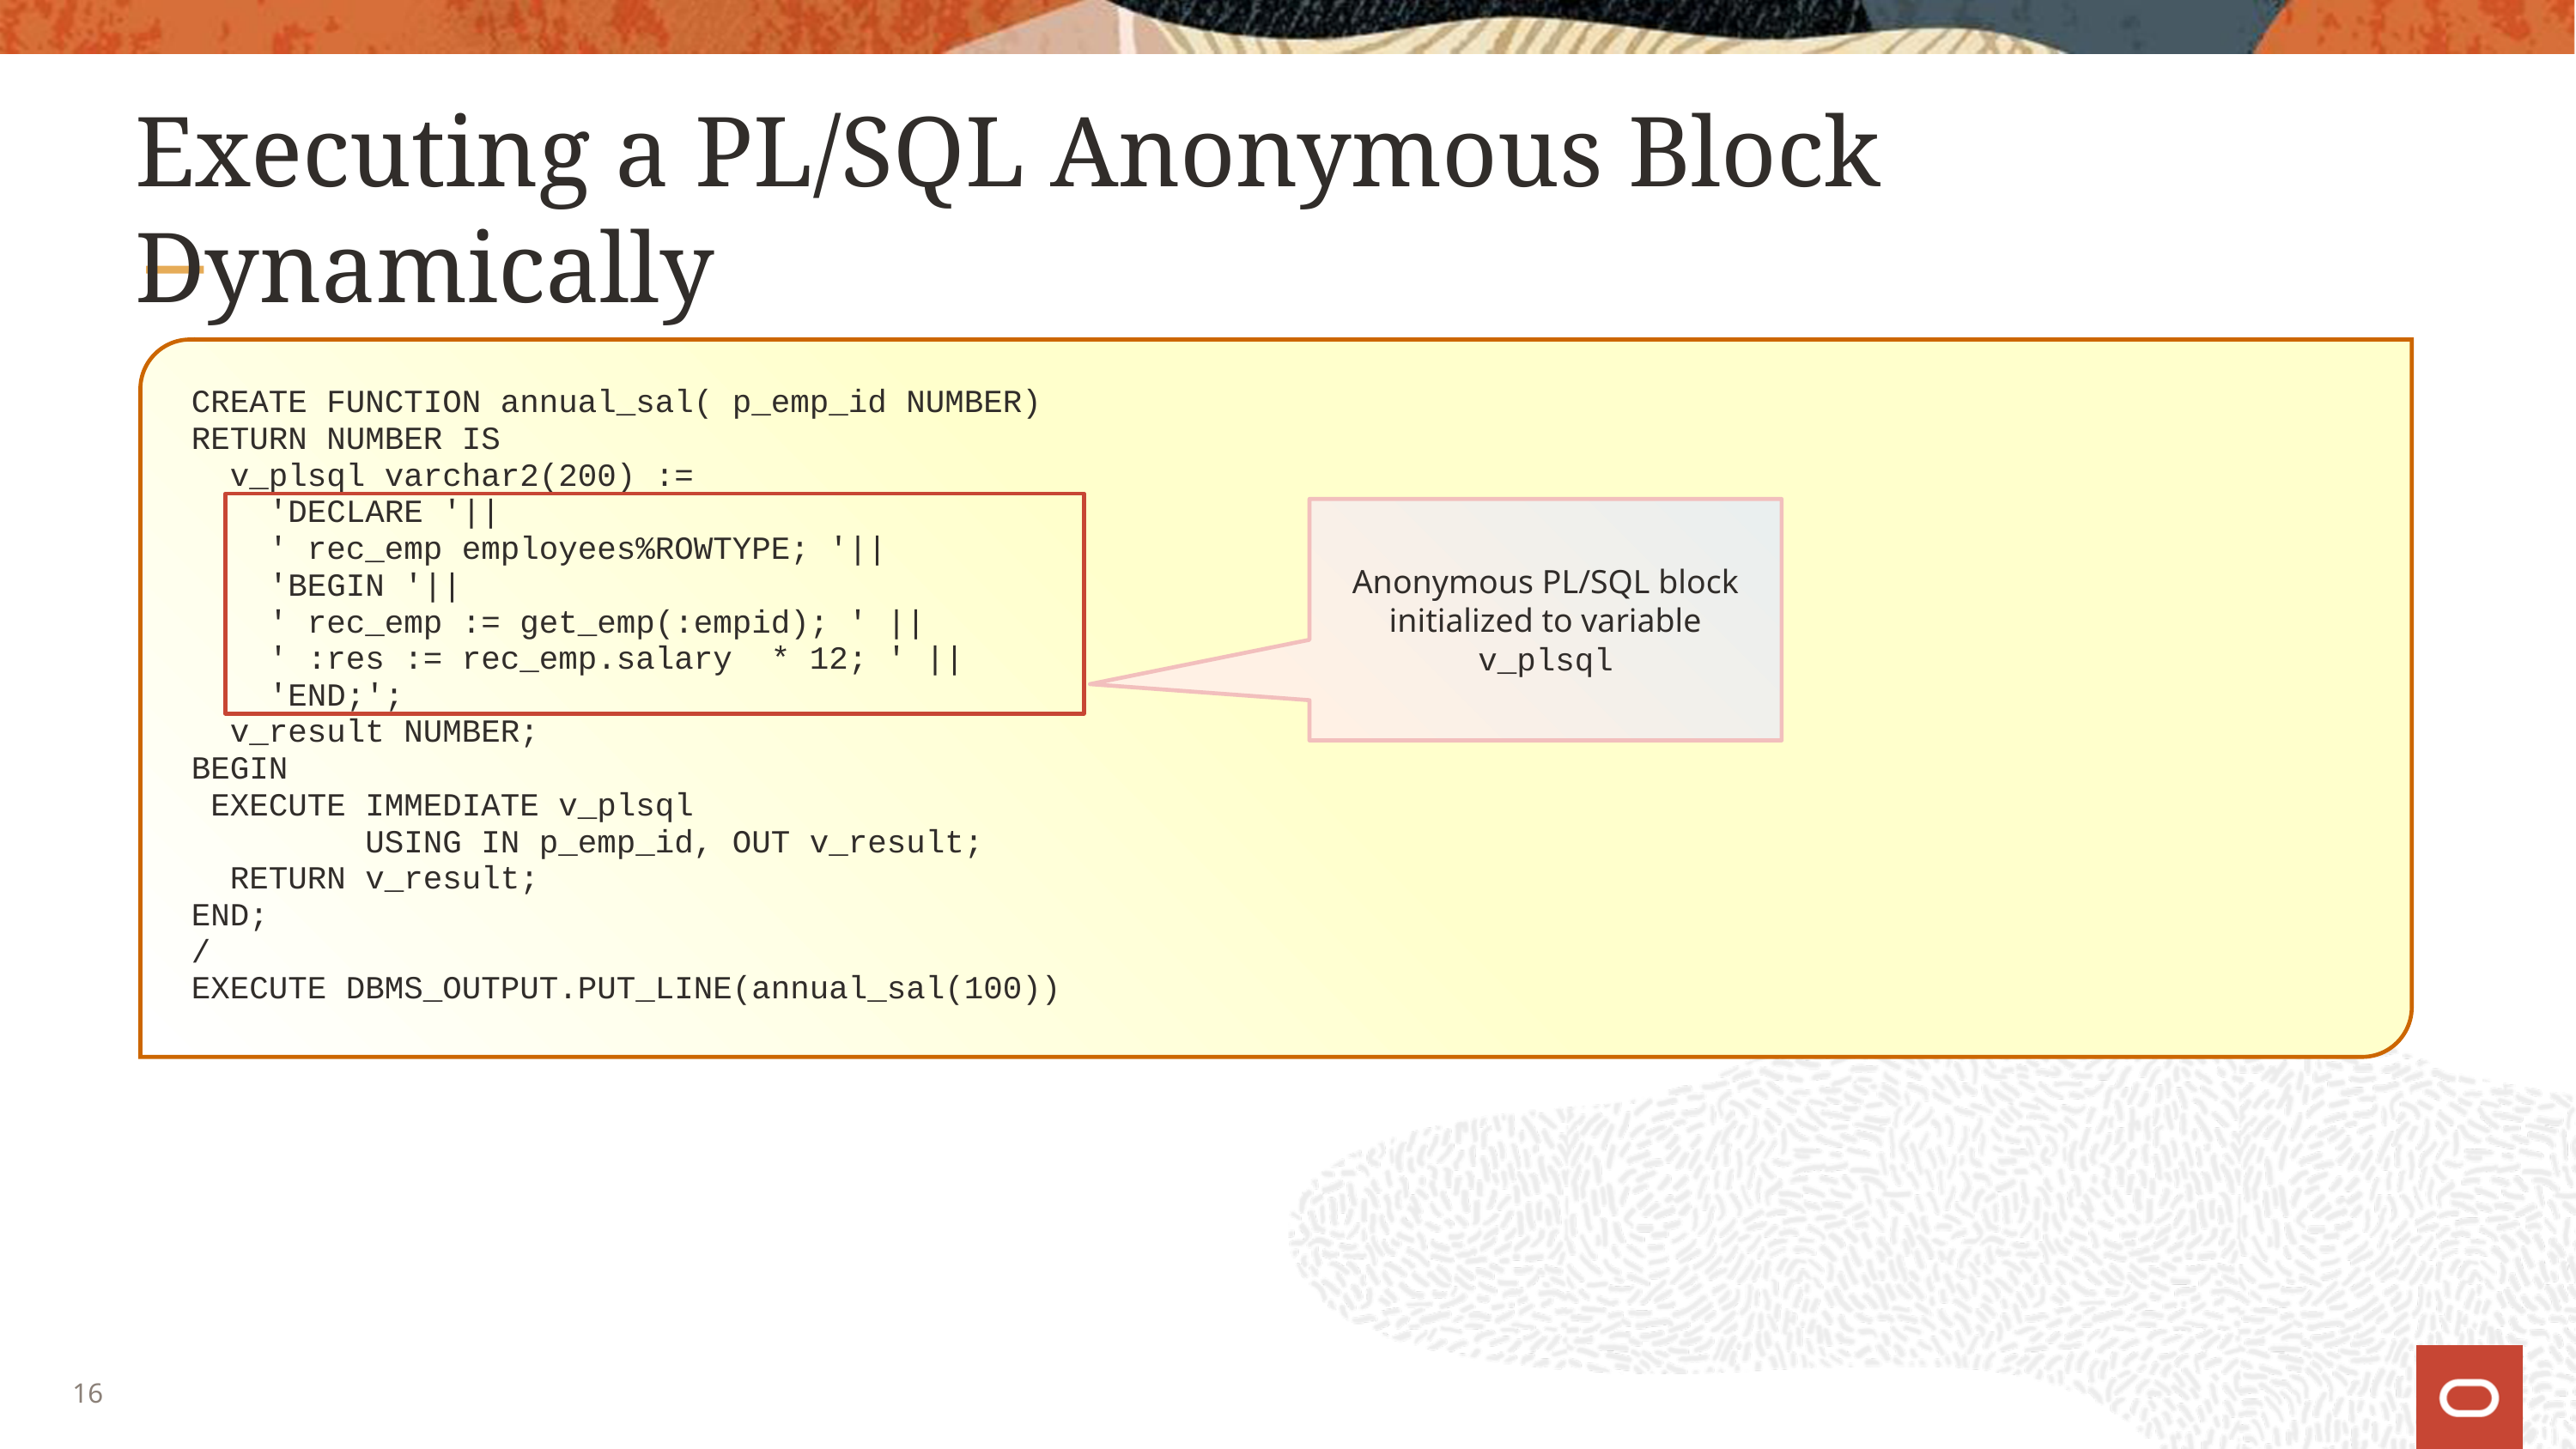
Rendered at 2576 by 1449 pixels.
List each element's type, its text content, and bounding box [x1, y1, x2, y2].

text_box Anonymous PL/SQL block initialized to variable v_plsql [1088, 497, 1783, 743]
title Executing a PL/SQL Anonymous Block Dynamically [131, 86, 2445, 252]
text_box CREATE FUNCTION annual_sal( p_emp_id NUMBER) RETURN NUMBER IS v_plsql varchar2(200) := 'DECLARE '|| ' rec_emp employees%ROWTYPE; '|| 'BEGIN '|| ' rec_emp := get_emp(:empid); ' || ' :res := rec_emp.salary * 12; ' || 'END;'; v_result NUMBER; BEGIN EXECUTE IMMEDIATE v_plsql USING IN p_emp_id, OUT v_result; RETURN v_result; END; / EXECUTE DBMS_OUTPUT.PUT_LINE(annual_sal(100)) [172, 371, 2404, 1020]
picture [0, 0, 2576, 54]
text_box [225, 494, 1084, 714]
text_box [140, 339, 2412, 1058]
picture [2416, 1345, 2523, 1449]
